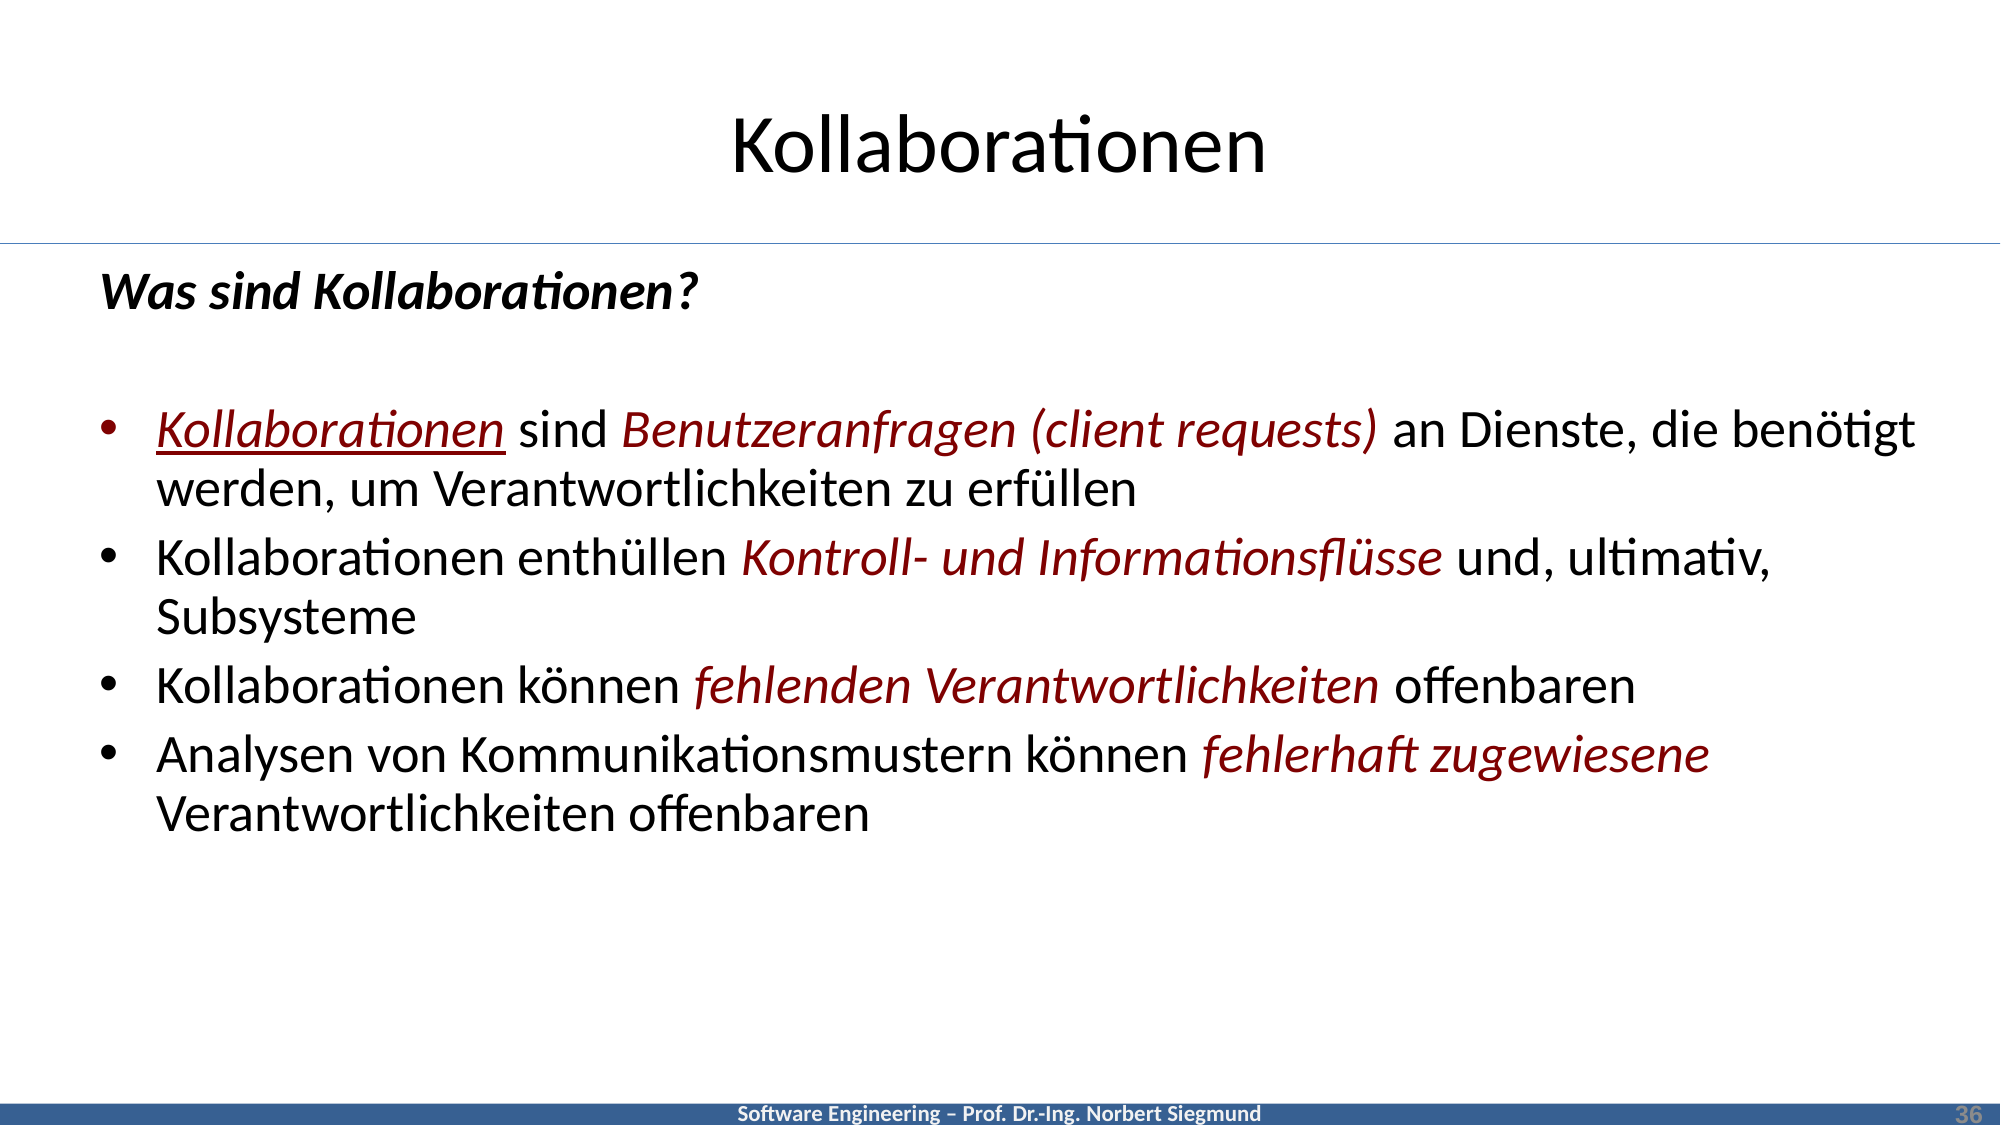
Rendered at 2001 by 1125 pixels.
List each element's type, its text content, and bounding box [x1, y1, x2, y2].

slide_number 36 [1531, 1084, 1999, 1125]
title Kollaborationen [99, 45, 1900, 233]
list Was sind Kollaborationen? Kollaborationen sind Benutzeranfragen (client requests) an Dienste, die benötigt werden, um Verantwortlichkeiten zu erfüllen Kollaborationen enthüllen Kontroll- und Informationsflüsse und, ultimativ, Subsysteme Kollaborationen können fehlenden Verantwortlichkeiten offenbaren Analysen von Kommunikationsmustern können fehlerhaft zugewiesene Verantwortlichkeiten offenbaren [99, 262, 1993, 1104]
